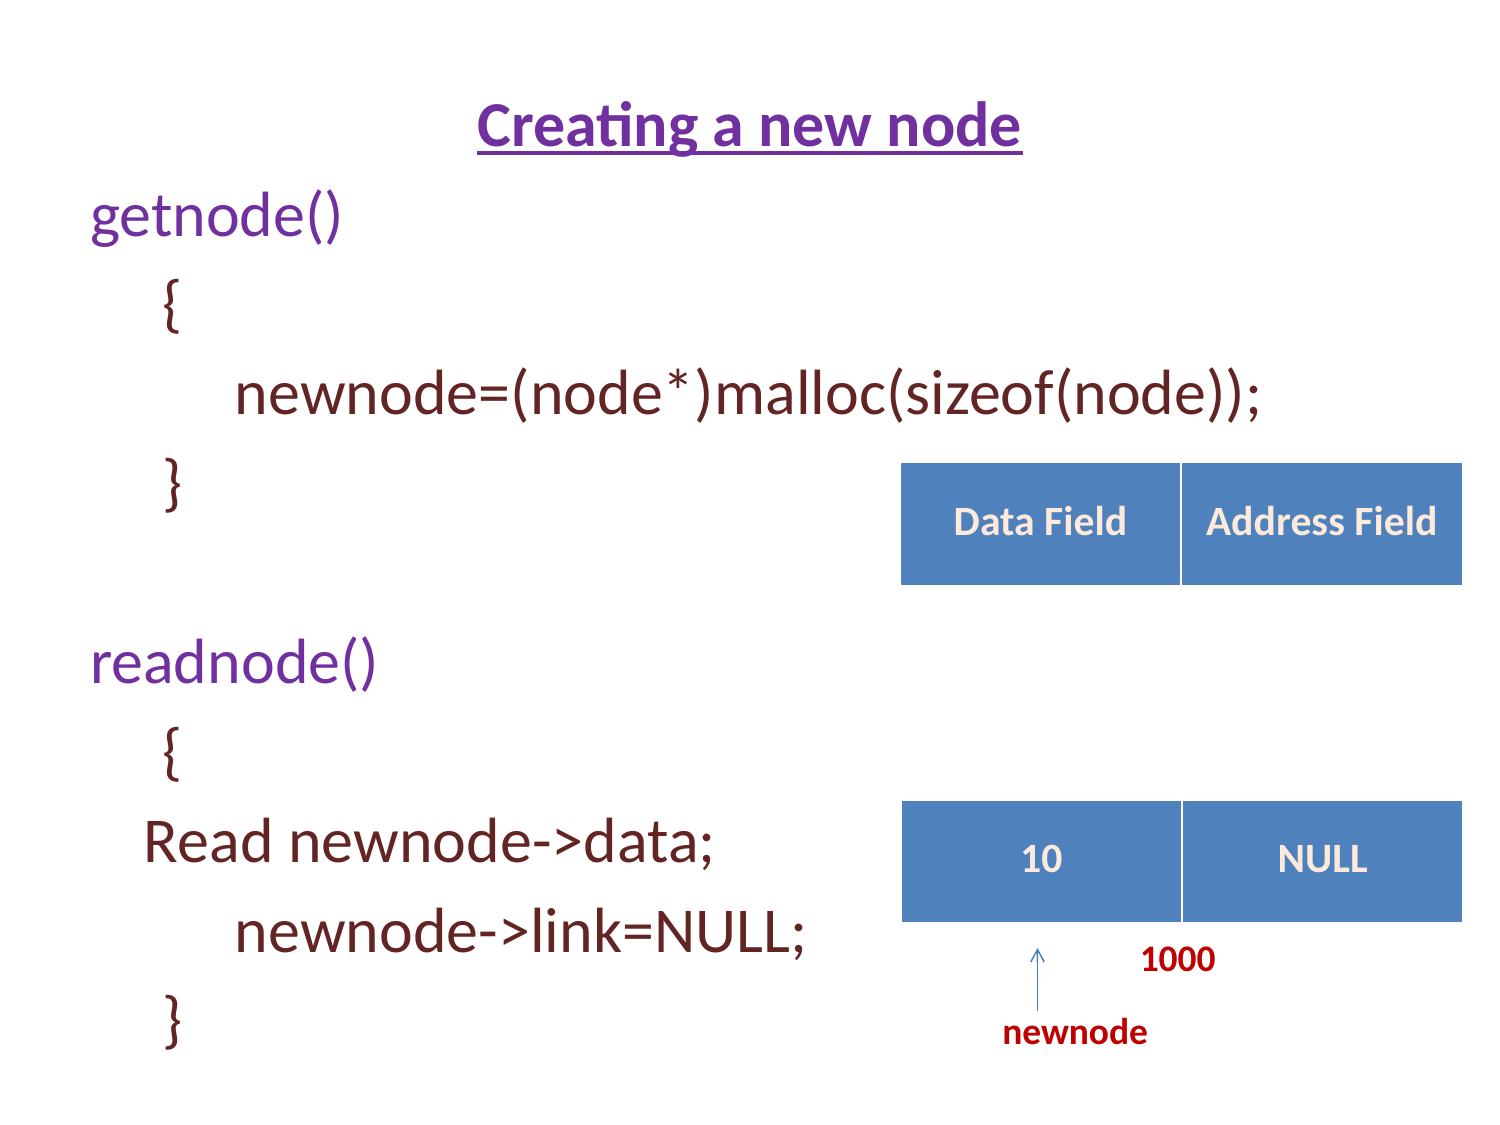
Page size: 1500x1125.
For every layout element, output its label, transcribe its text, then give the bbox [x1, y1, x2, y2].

table_header Address Field [1182, 463, 1462, 585]
table_header Data Field [901, 463, 1180, 585]
table_header NULL [1183, 801, 1462, 922]
table_header 10 [902, 801, 1181, 922]
list Creating a new node getnode() { newnode=(node*)malloc(sizeof(node)); } readnode() { Read newnode->data; newnode->link=NULL; } [75, 75, 1425, 1063]
text_box newnode [987, 999, 1175, 1060]
text_box 1000 [1125, 926, 1313, 987]
